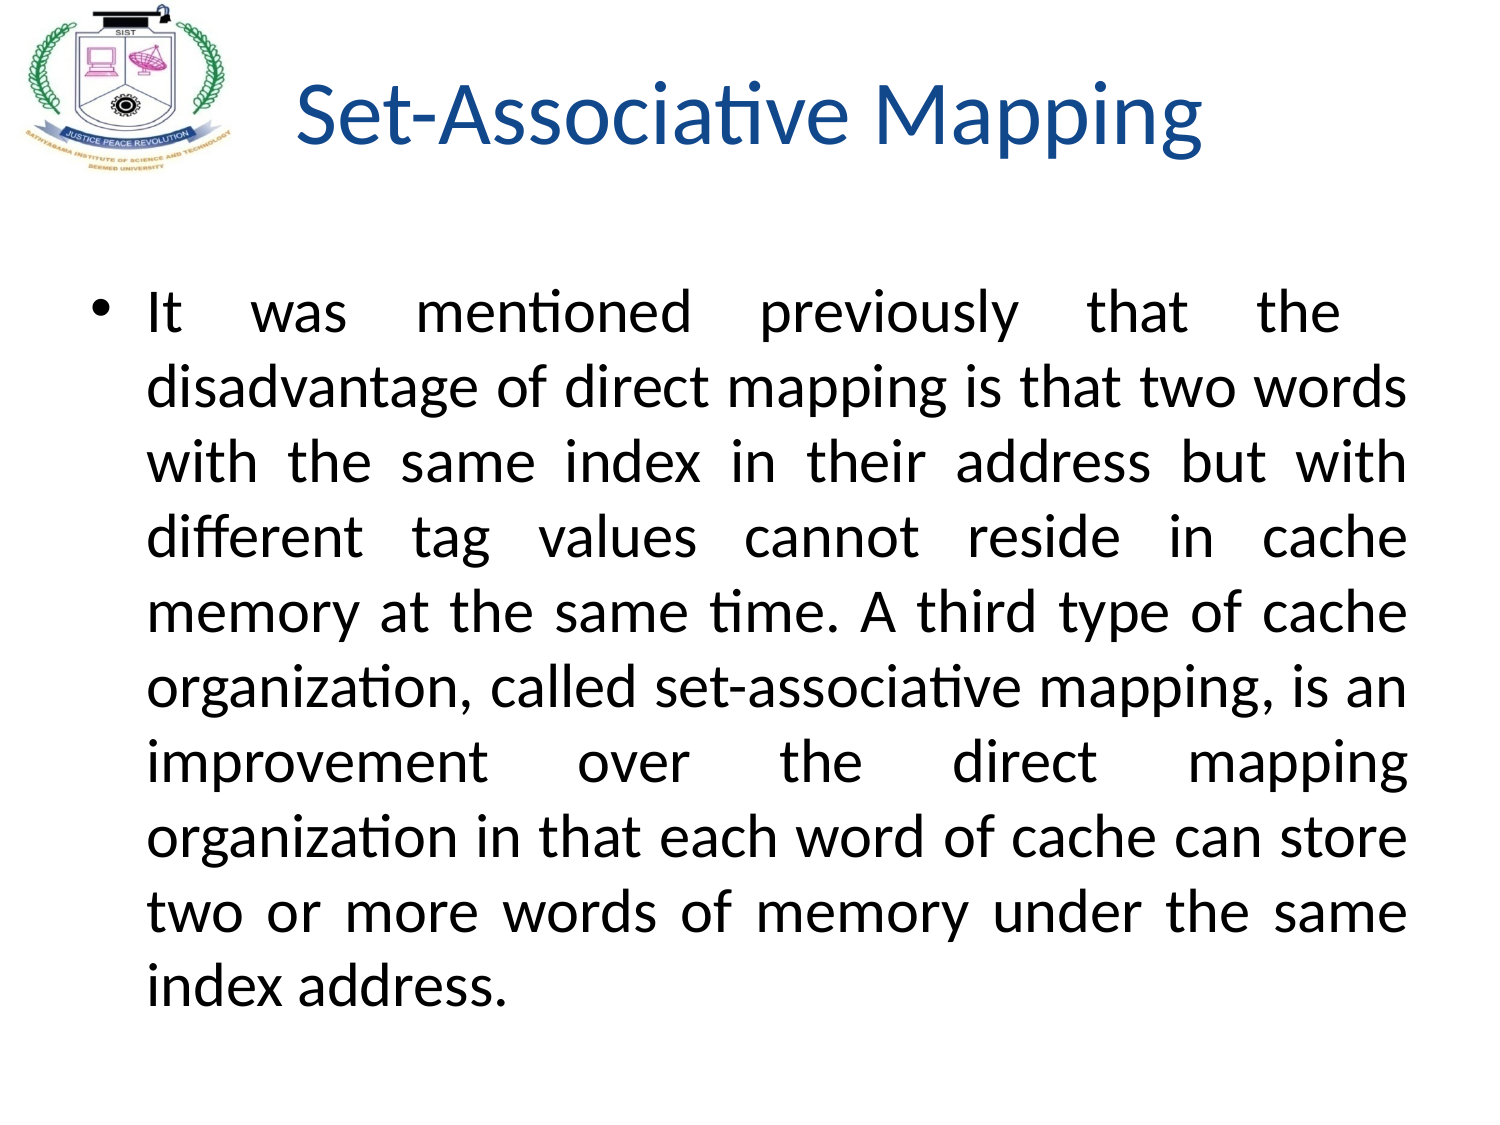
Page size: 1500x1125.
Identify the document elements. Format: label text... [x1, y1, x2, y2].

list It was mentioned previously that the disadvantage of direct mapping is that two words with the same index in their address but with different tag values cannot reside in cache memory at the same time. A third type of cache organization, called set-associative mapping, is an improvement over the direct mapping organization in that each word of cache can store two or more words of memory under the same index address. [75, 262, 1425, 1005]
title Set-Associative Mapping [75, 45, 1425, 233]
picture [0, 0, 254, 188]
